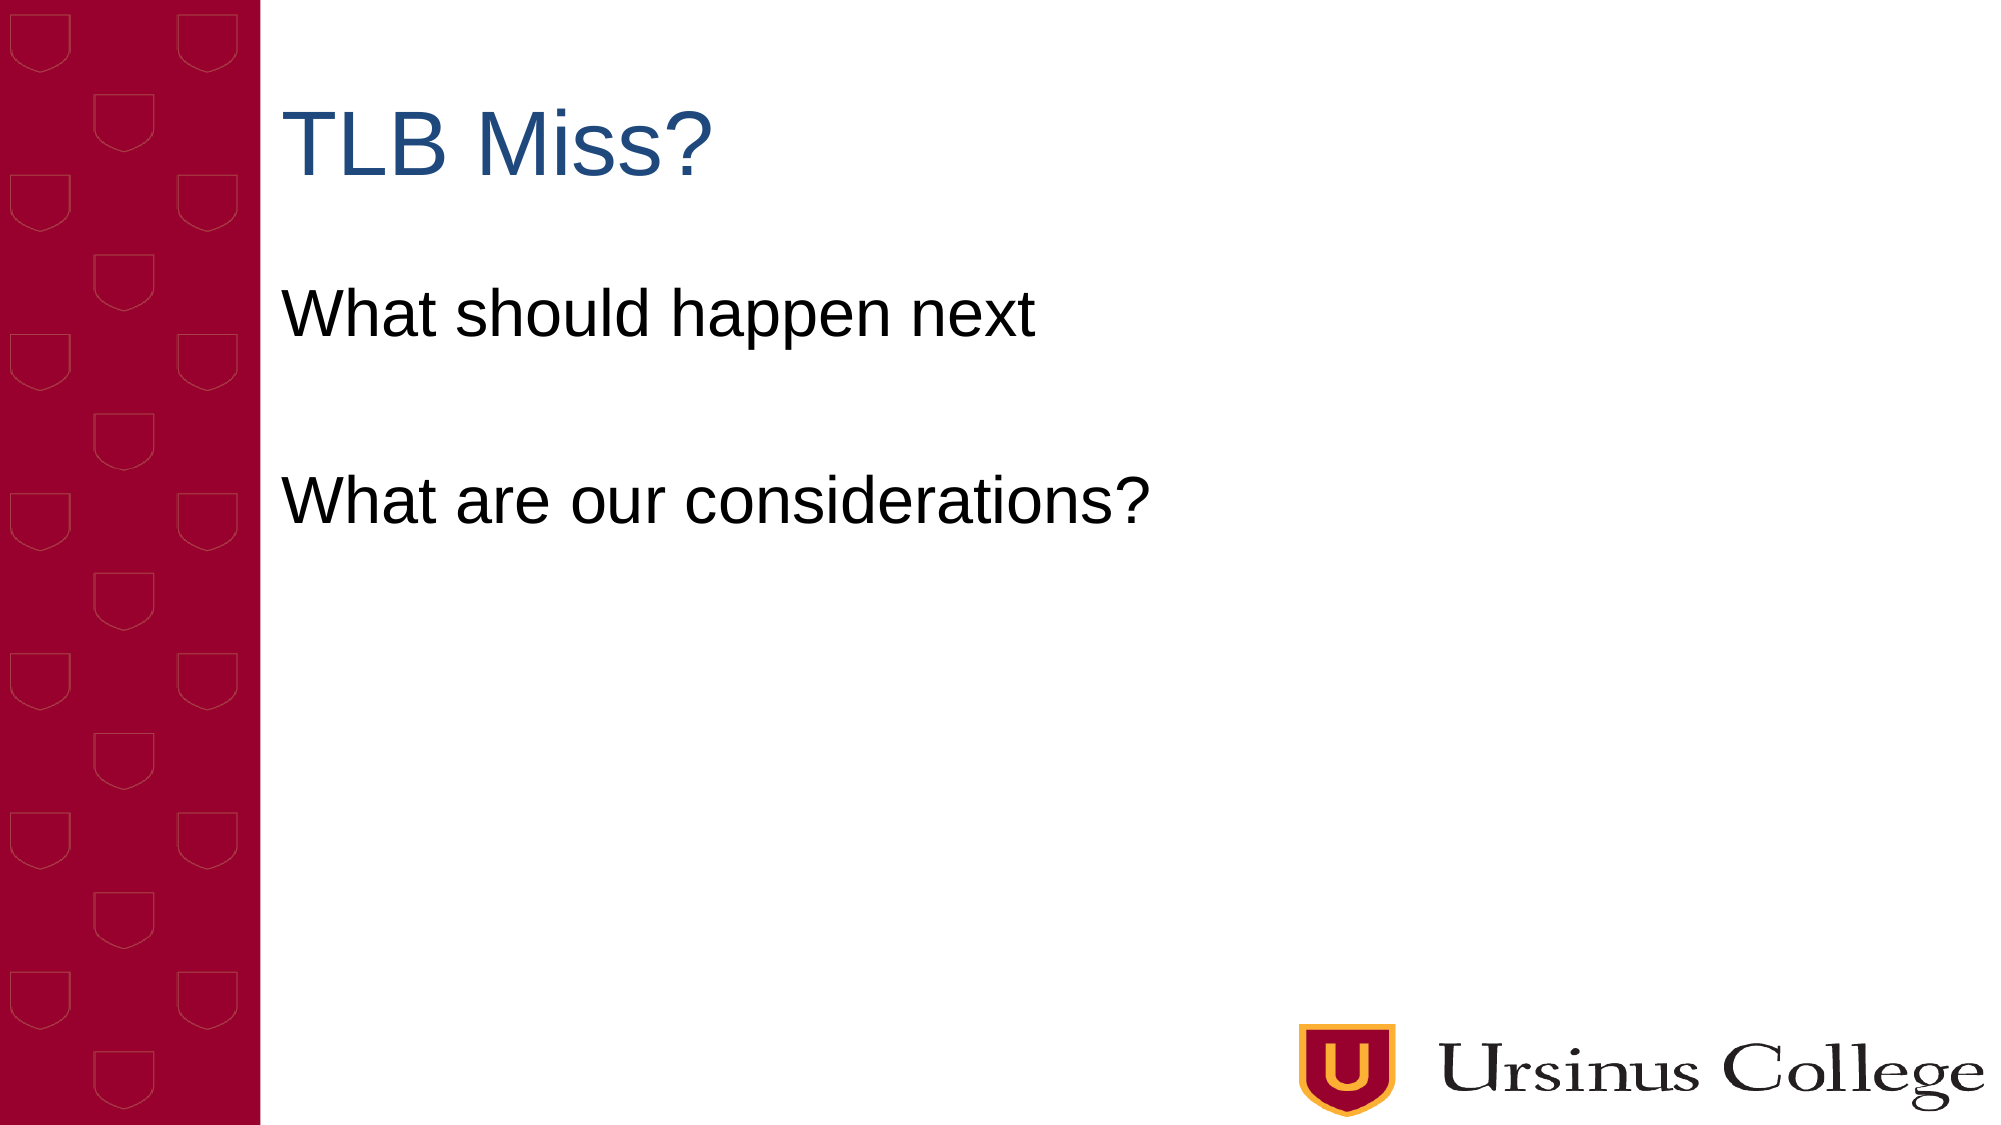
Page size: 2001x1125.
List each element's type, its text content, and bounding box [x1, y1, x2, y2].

list What should happen next What are our considerations? [266, 262, 1900, 988]
title TLB Miss? [266, 45, 1900, 233]
picture [0, 0, 261, 1125]
picture [1299, 1024, 1984, 1117]
